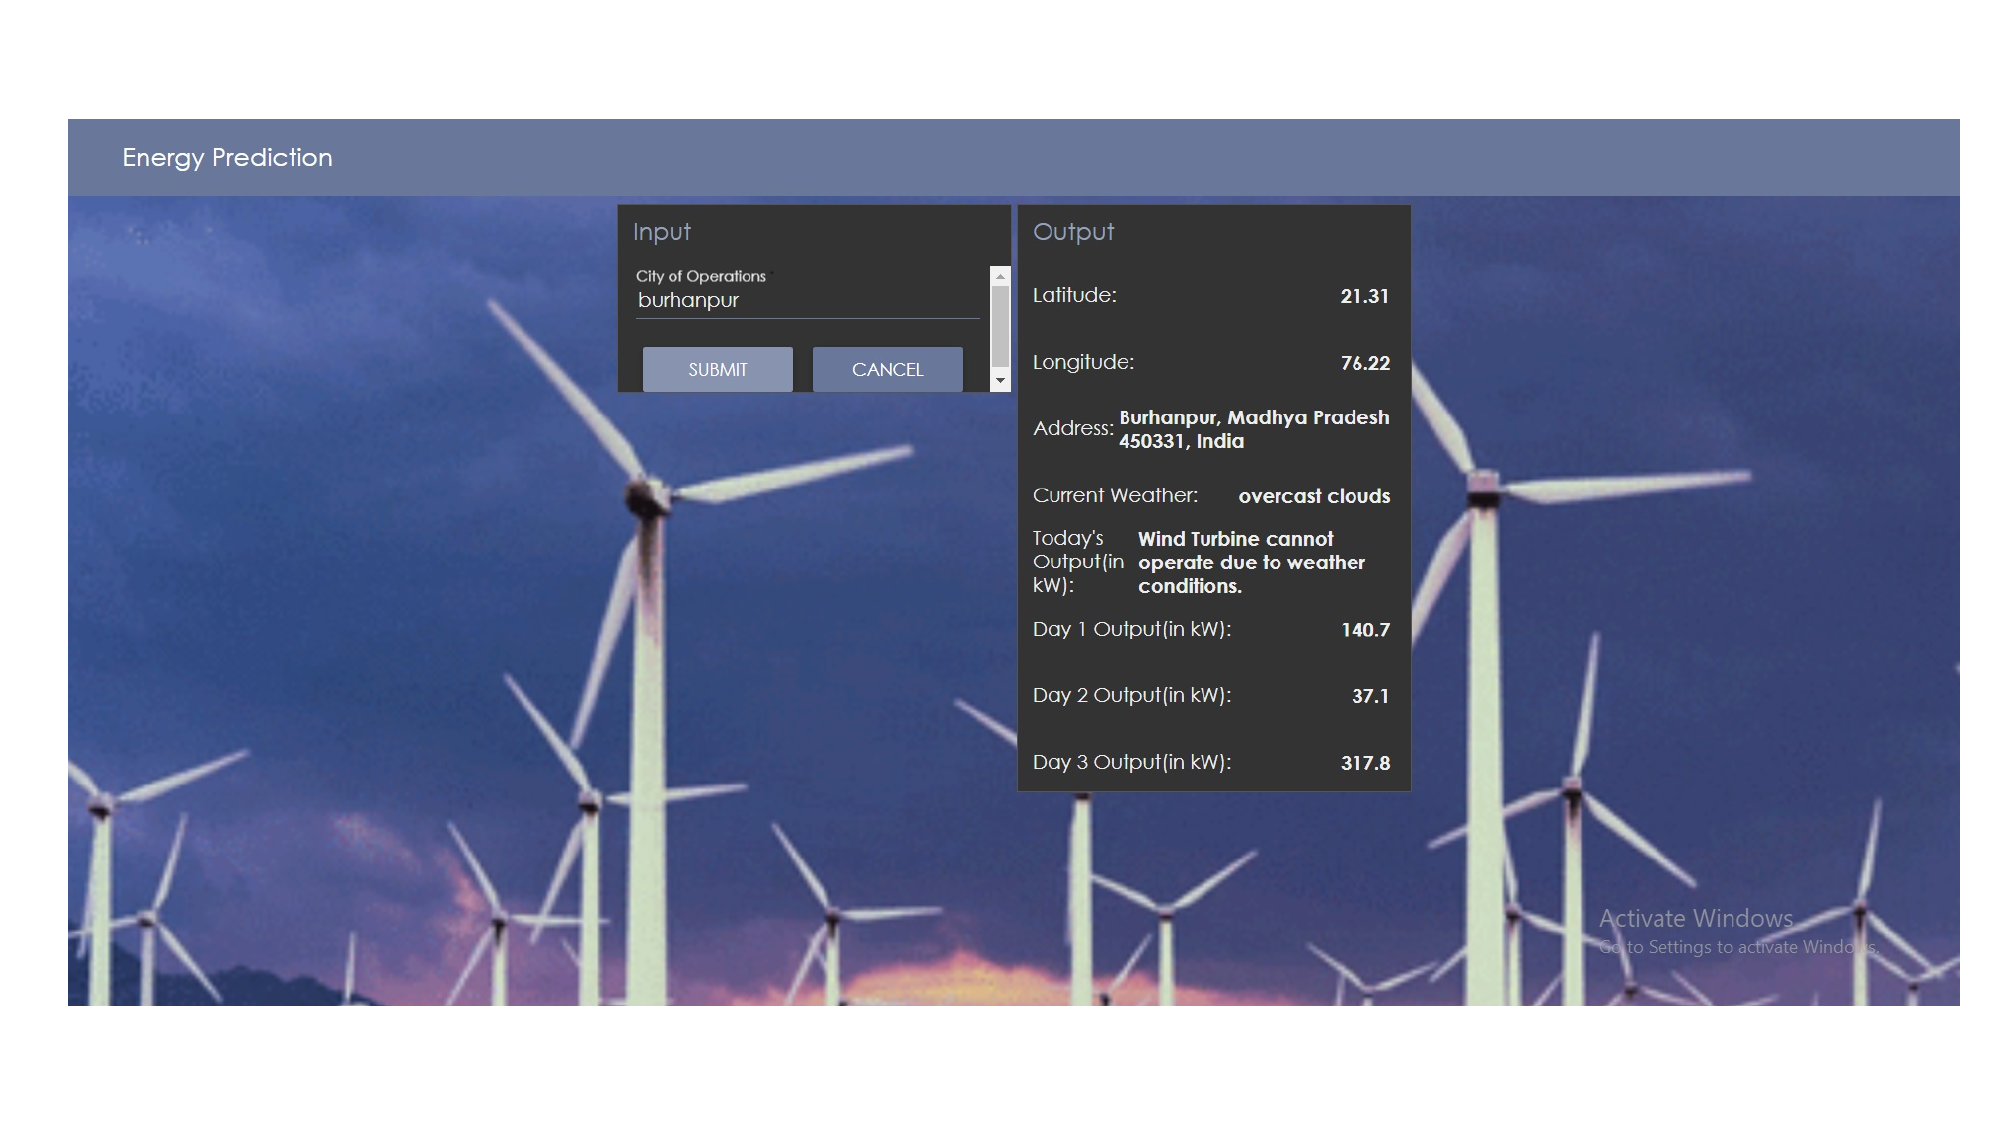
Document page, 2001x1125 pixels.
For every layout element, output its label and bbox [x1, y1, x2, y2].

picture [68, 119, 1960, 1006]
